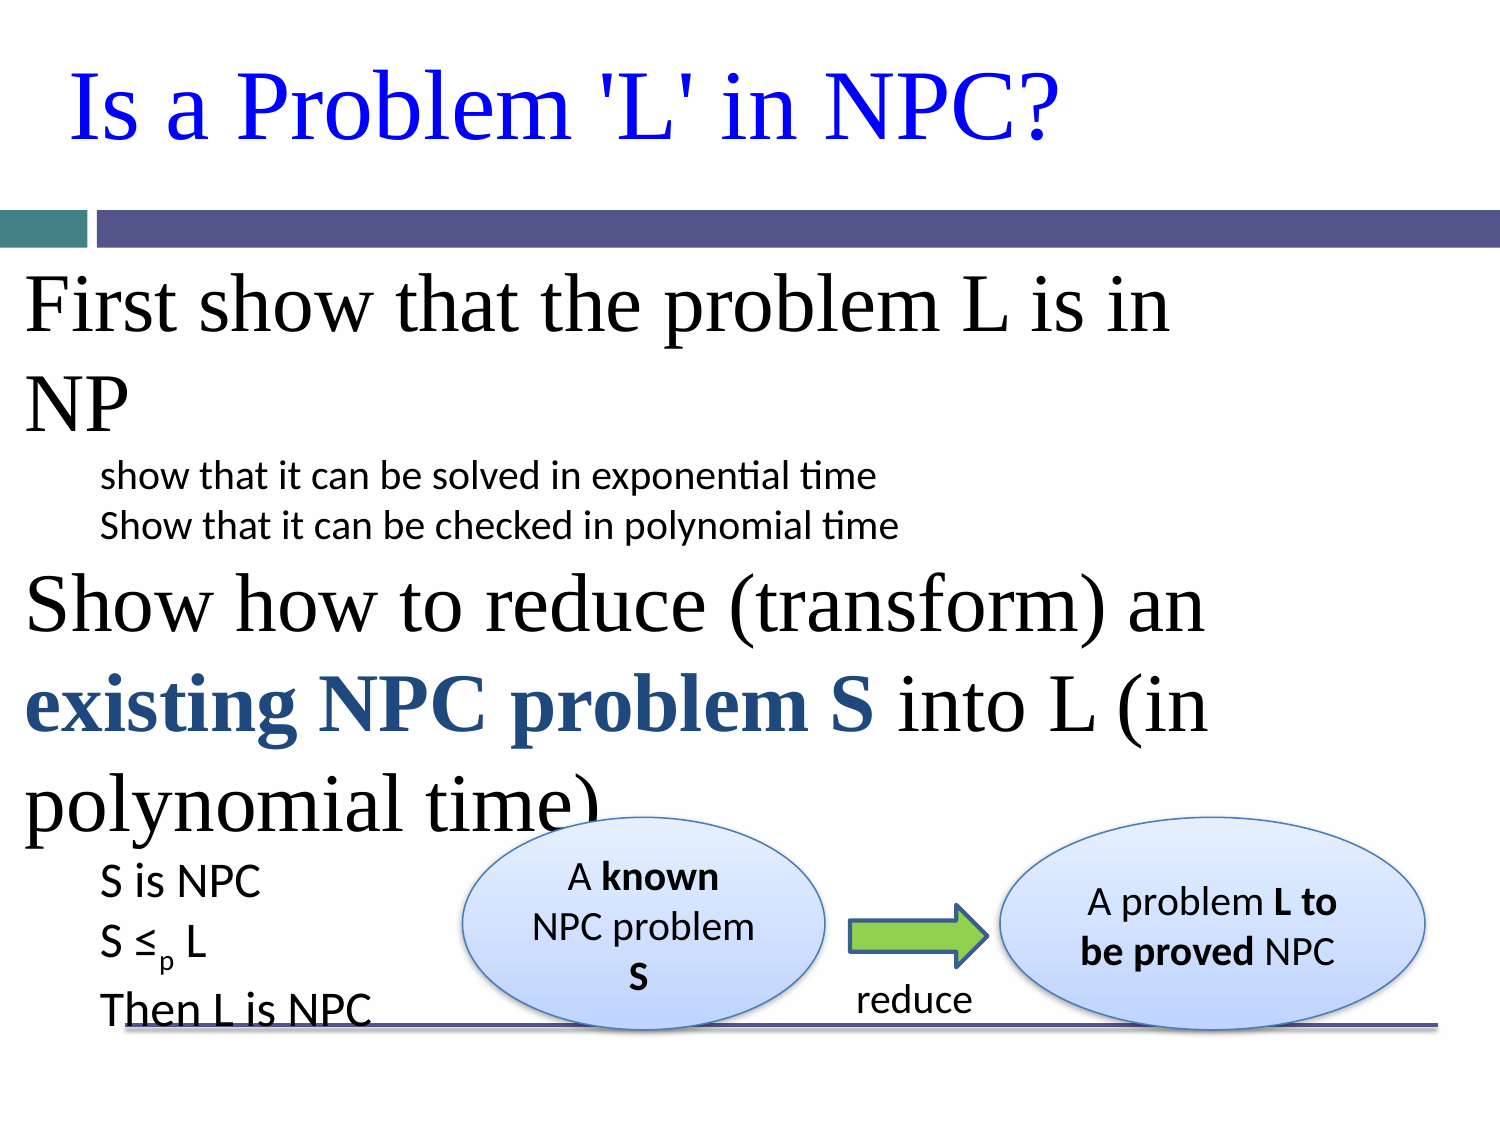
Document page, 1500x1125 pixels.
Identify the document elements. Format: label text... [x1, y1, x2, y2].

picture [0, 255, 1500, 1125]
picture [0, 0, 1500, 202]
text_box A known NPC problem S [461, 816, 826, 1031]
text_box A problem L to be proved NPC [999, 816, 1426, 1031]
text_box [847, 902, 990, 964]
text_box reduce [841, 964, 989, 1029]
title Is a Problem 'L' in NPC? [68, 39, 1344, 190]
list First show that the problem L is in NP show that it can be solved in exponential time Show that it can be checked in polynomial time Show how to reduce (transform) an existing NPC problem S into L (in polynomial time) S is NPC S ≤p L Then L is NPC [24, 248, 1300, 1036]
